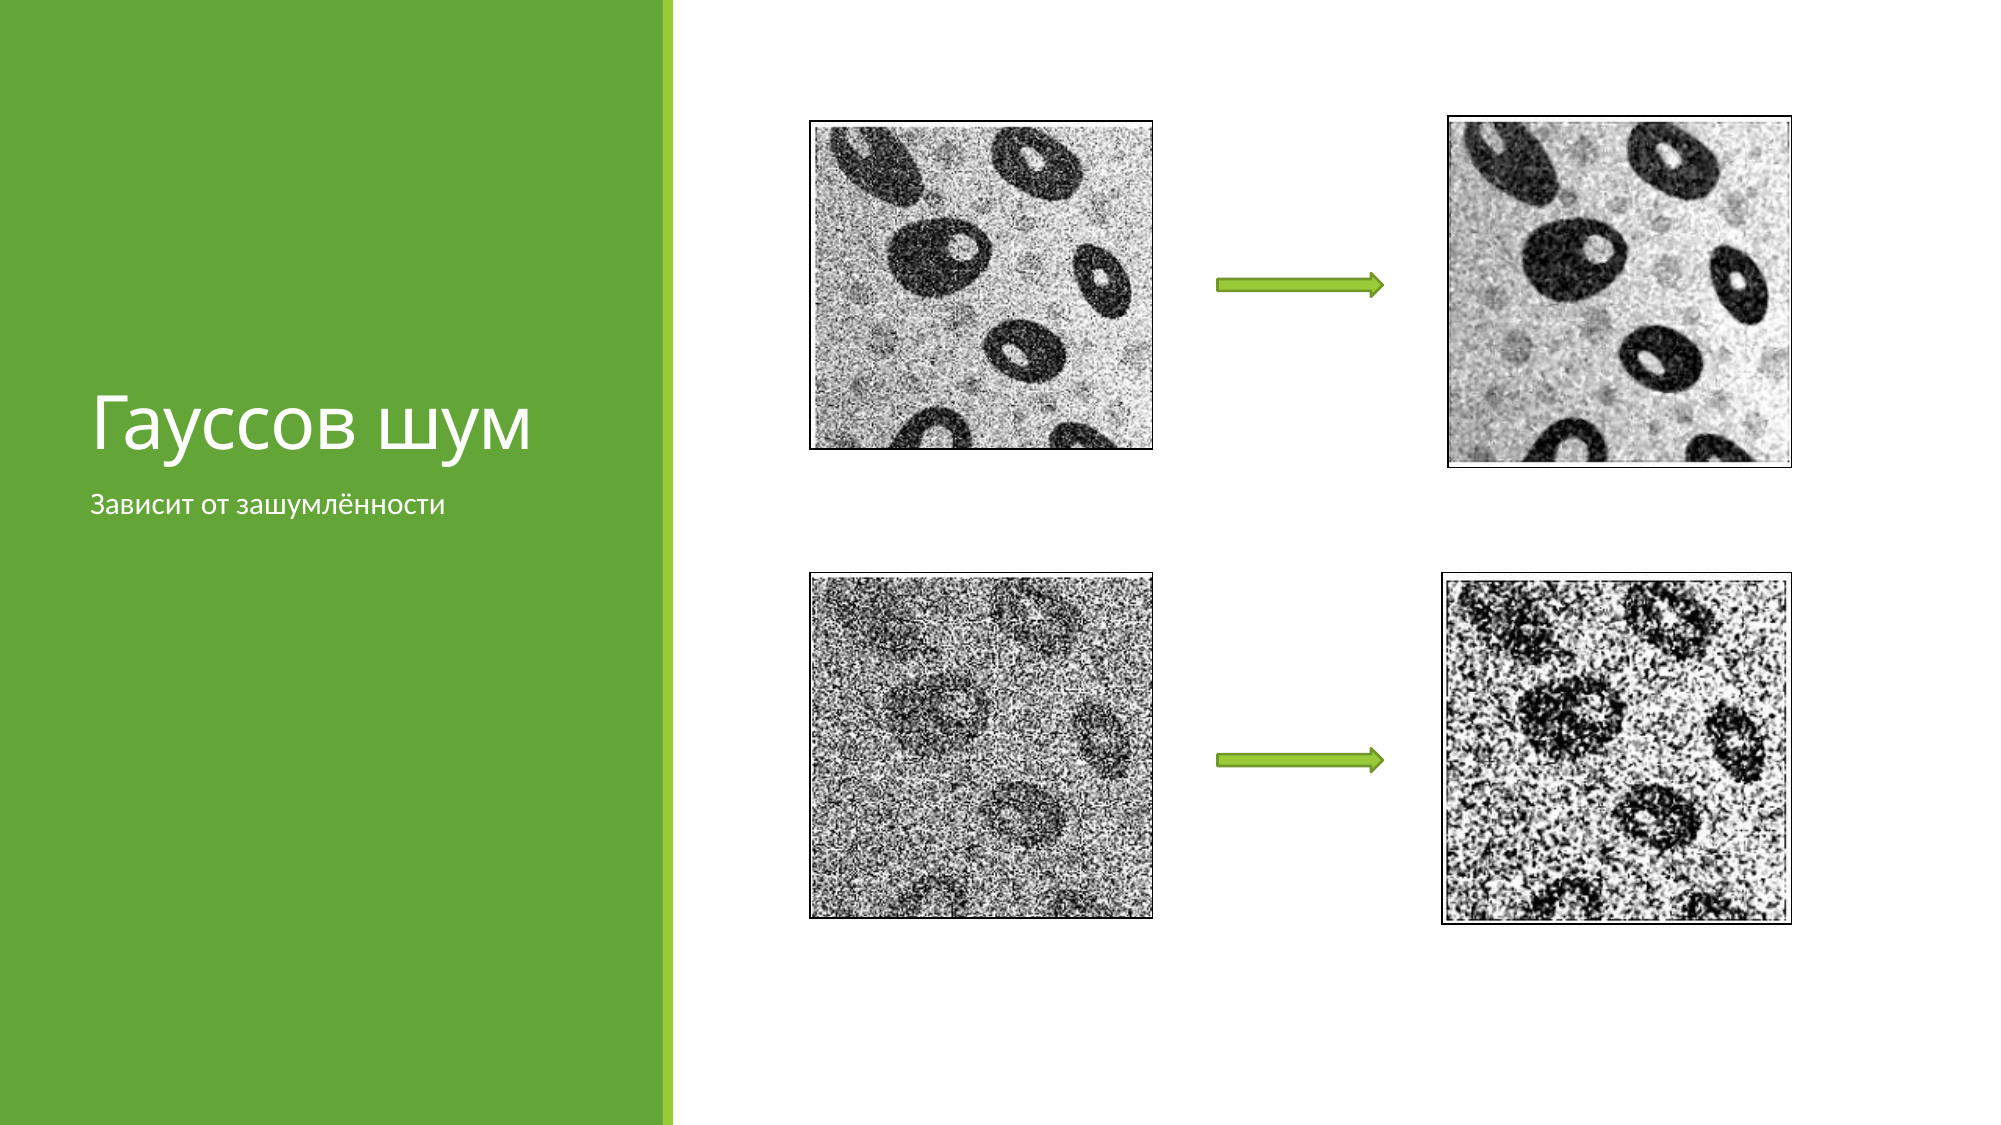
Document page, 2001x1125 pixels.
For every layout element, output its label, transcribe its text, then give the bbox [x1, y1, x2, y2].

picture [1448, 116, 1792, 468]
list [810, 121, 1153, 449]
title Гауссов шум [75, 97, 600, 473]
picture [1442, 572, 1792, 924]
text_box [1216, 271, 1384, 298]
text_box [1216, 747, 1384, 774]
list Зависит от зашумлённости [75, 479, 600, 1035]
picture [810, 572, 1153, 918]
